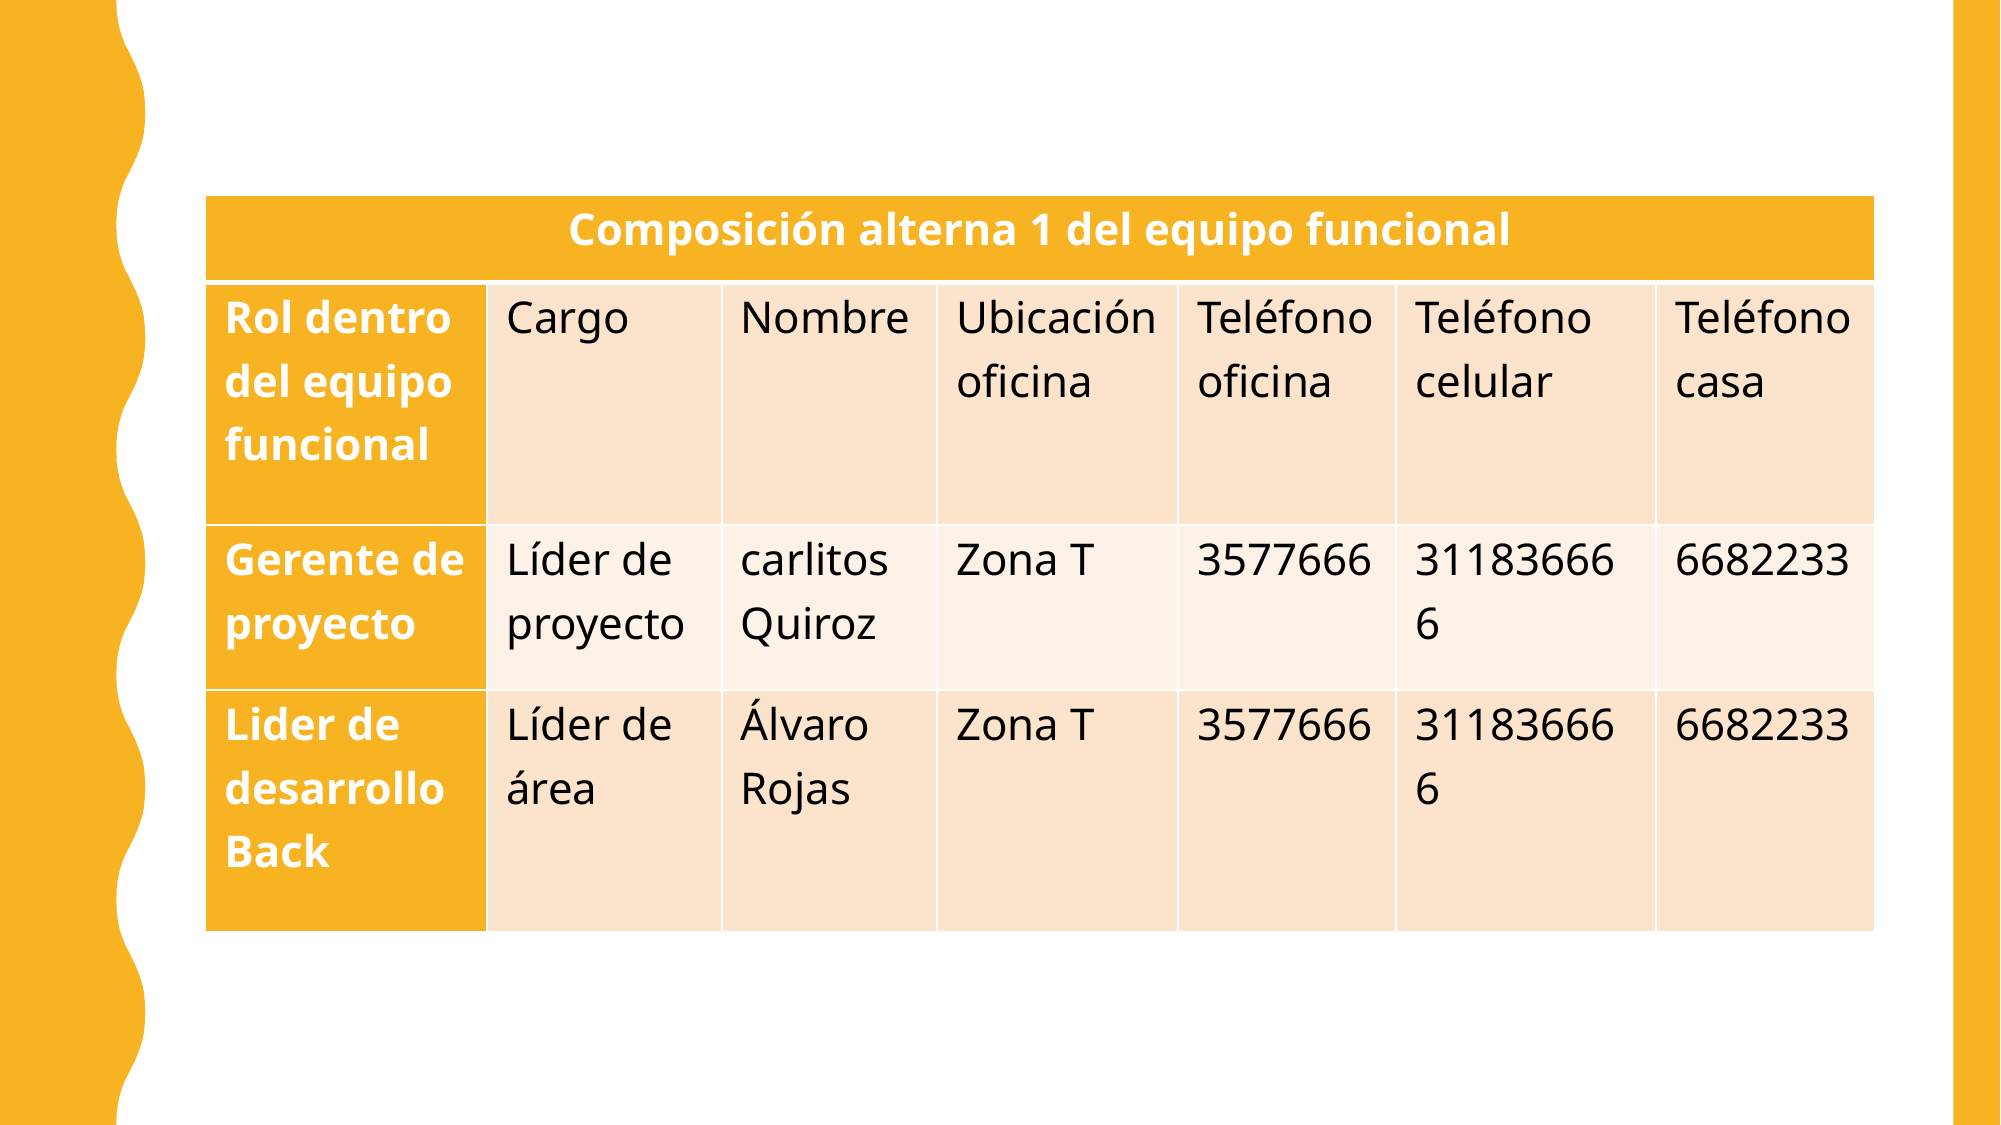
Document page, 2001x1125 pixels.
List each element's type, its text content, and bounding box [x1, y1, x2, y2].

table_cell Álvaro Rojas [723, 691, 936, 931]
table_cell Nombre [723, 285, 936, 524]
table_cell 3577666 [1179, 526, 1395, 689]
table_cell 3577666 [1179, 691, 1395, 931]
table_cell Teléfono casa [1657, 285, 1874, 524]
table_cell Rol dentro del equipo funcional [206, 285, 486, 524]
table_cell Teléfono oficina [1179, 285, 1395, 524]
table_cell 311836666 [1397, 691, 1655, 931]
text_box [1952, 0, 2000, 1125]
table_cell Cargo [488, 285, 721, 524]
table_cell Ubicación oficina [938, 285, 1177, 524]
table_cell Líder de área [488, 691, 721, 931]
text_box [117, 0, 1952, 1125]
table_cell 6682233 [1657, 691, 1874, 931]
table_cell 6682233 [1657, 526, 1874, 689]
table_cell Zona T [938, 526, 1177, 689]
table_cell Lider de desarrollo Back [206, 691, 486, 931]
table_cell 311836666 [1397, 526, 1655, 689]
table_cell carlitos Quiroz [723, 526, 936, 689]
text_box [0, 0, 146, 1125]
table_cell Teléfono celular [1397, 285, 1655, 524]
table_header Composición alterna 1 del equipo funcional [206, 196, 1874, 280]
table_cell Líder de proyecto [488, 526, 721, 689]
table_cell Gerente de proyecto [206, 526, 486, 689]
table_cell Zona T [938, 691, 1177, 931]
